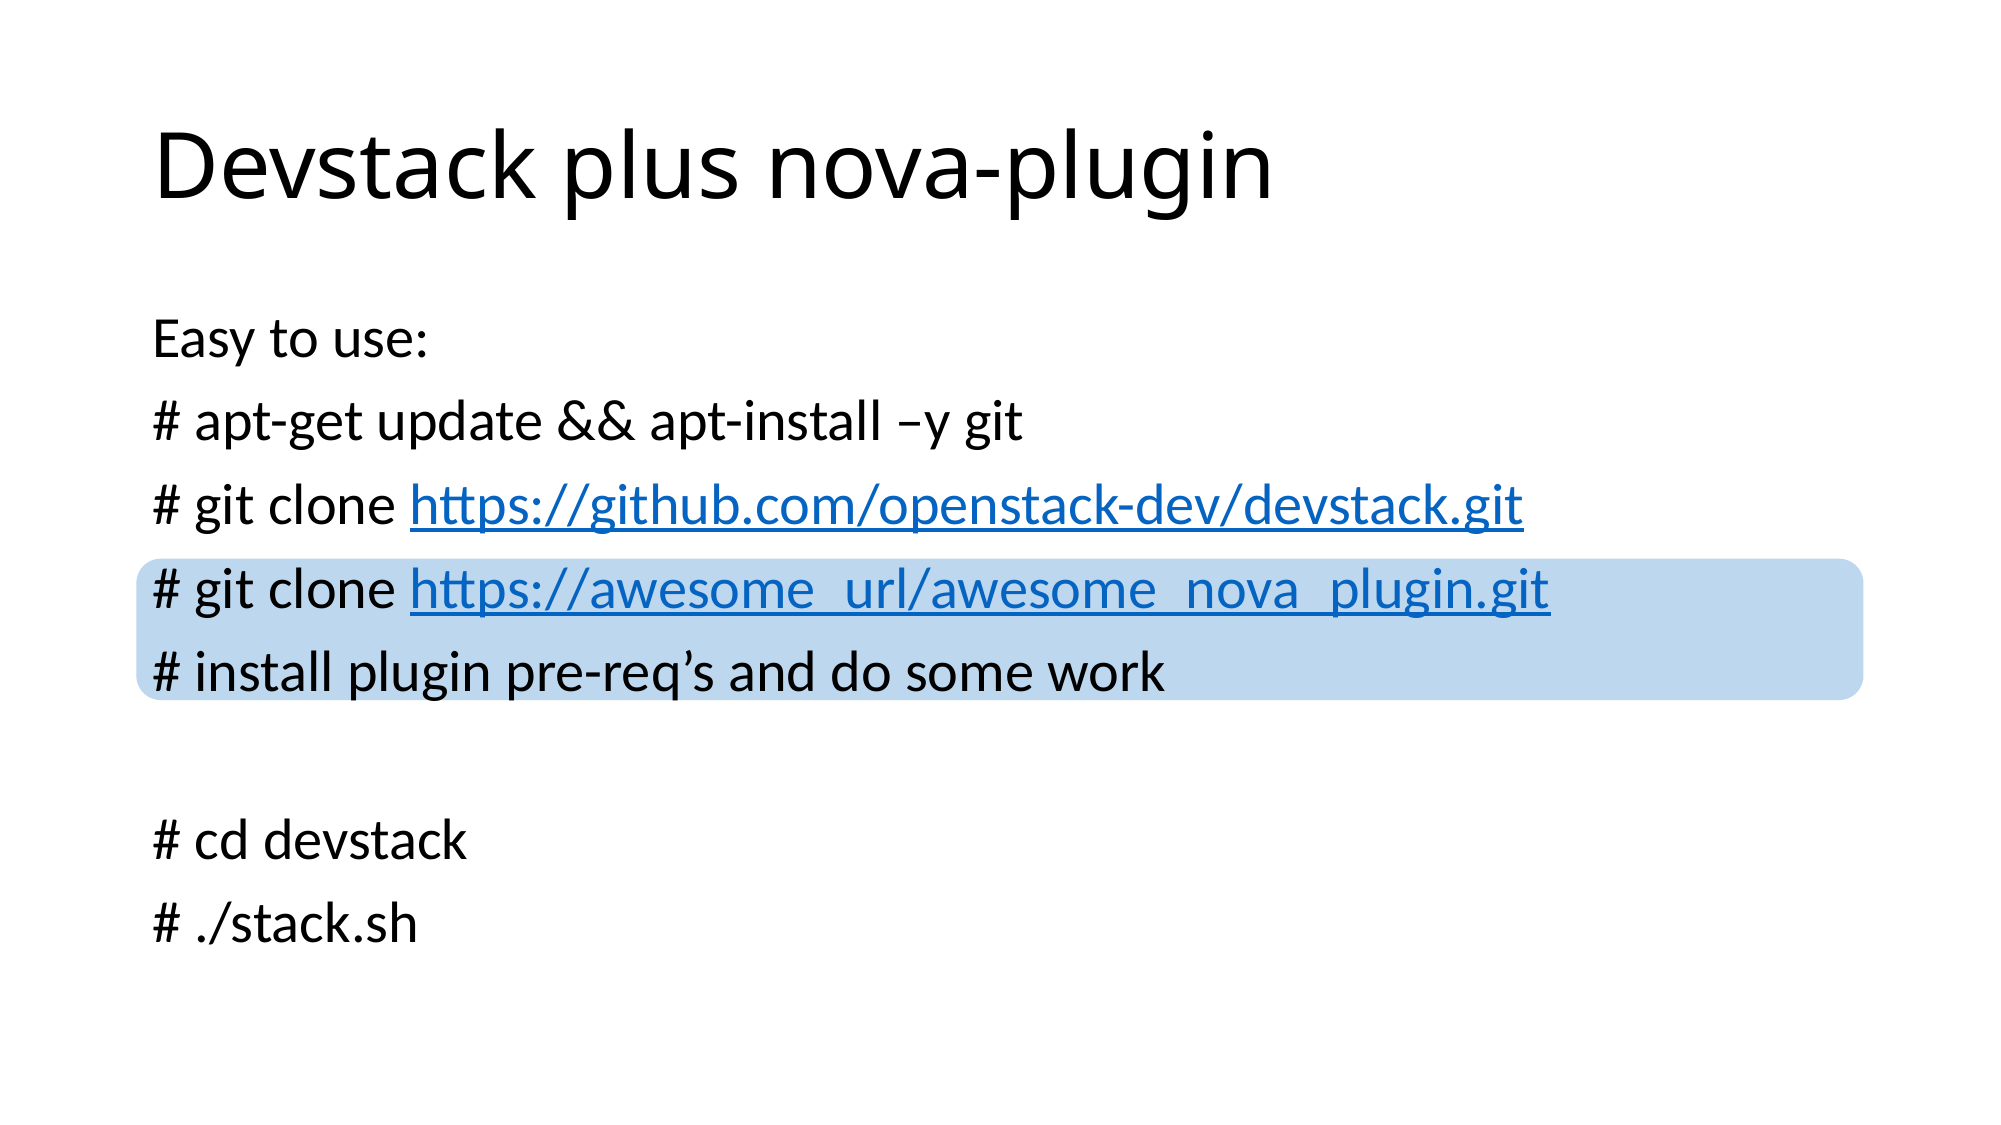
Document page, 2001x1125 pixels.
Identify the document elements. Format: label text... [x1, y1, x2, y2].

title Devstack plus nova-plugin [137, 59, 1863, 278]
list Easy to use: # apt-get update && apt-install –y git # git clone https://github.com/openstack-dev/devstack.git # git clone https://awesome_url/awesome_nova_plugin.git # install plugin pre-req’s and do some work # cd devstack # ./stack.sh [137, 299, 1863, 1014]
